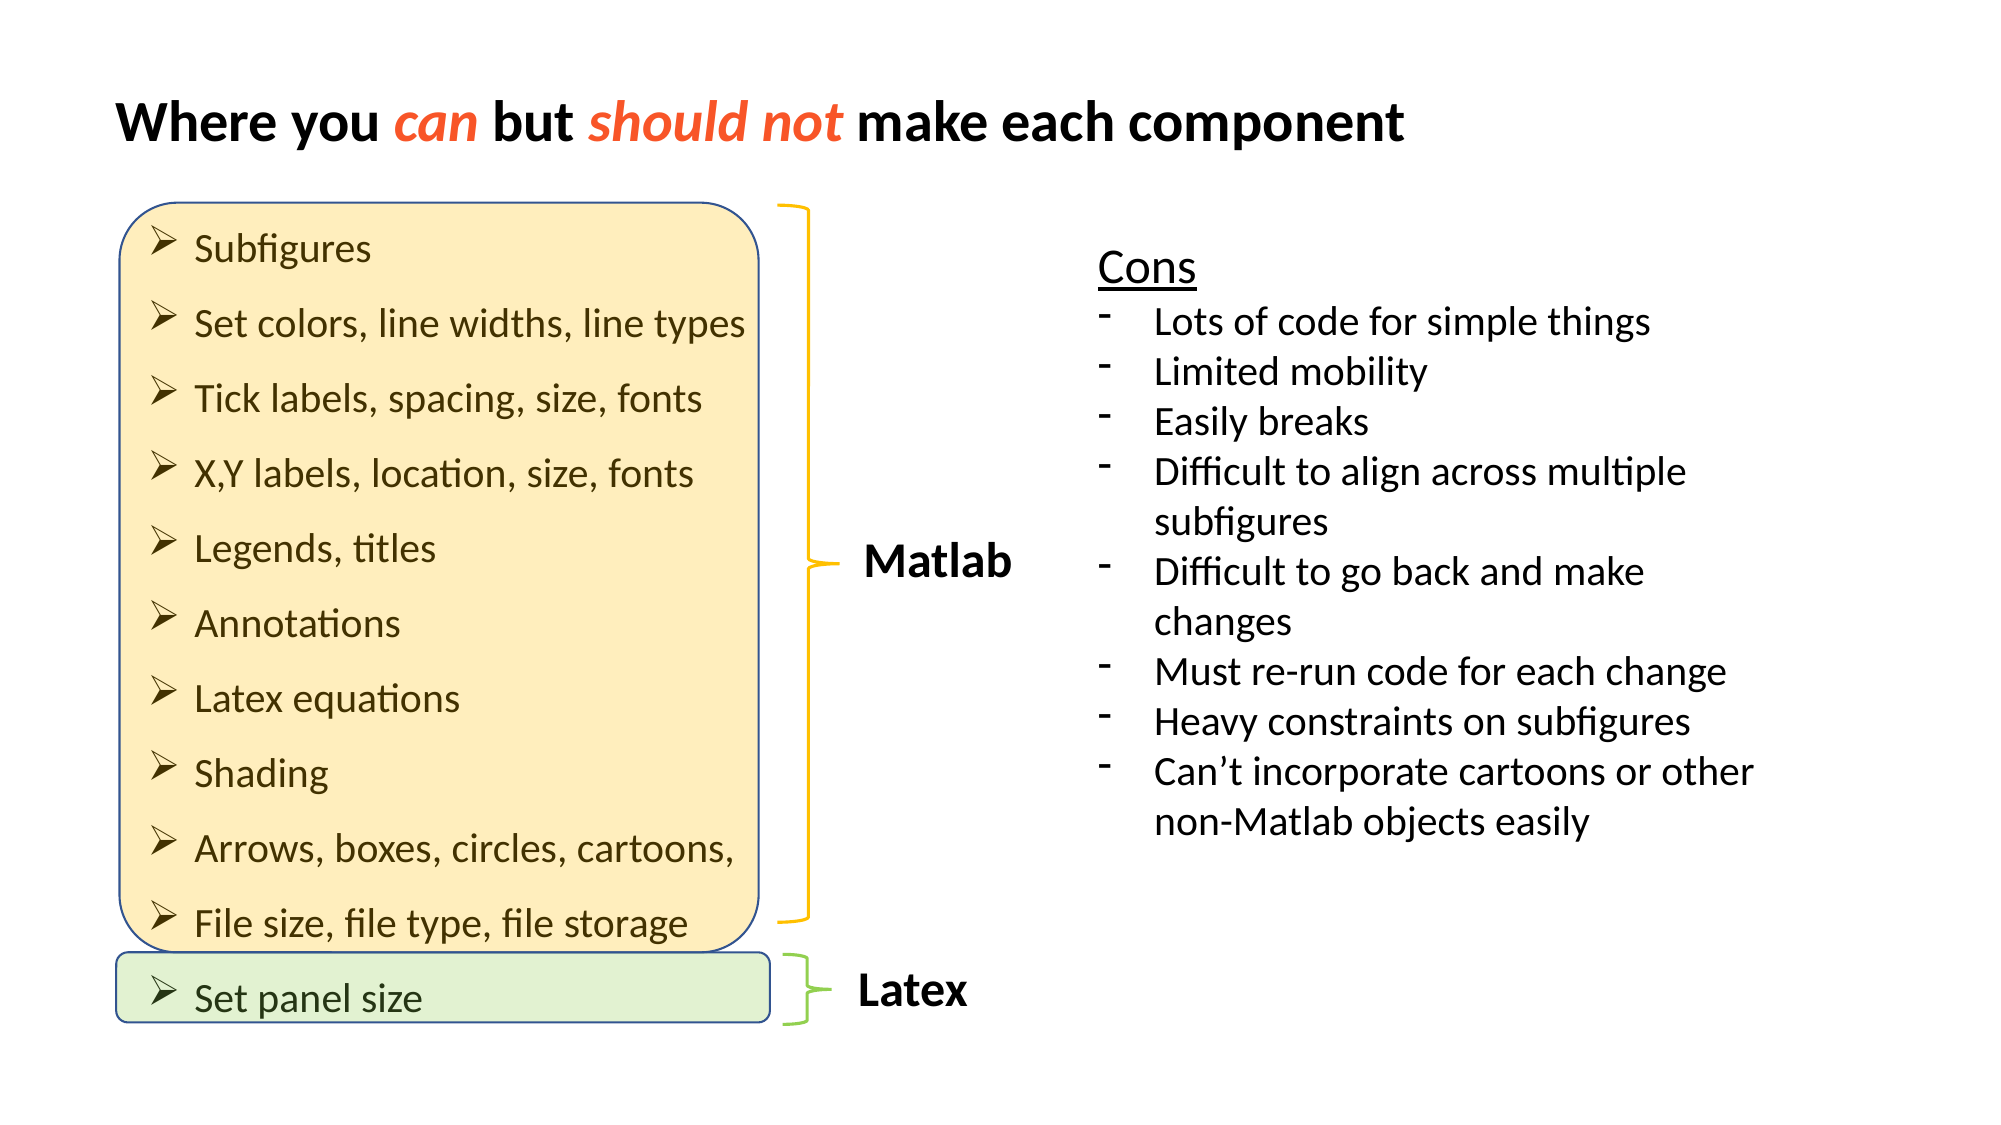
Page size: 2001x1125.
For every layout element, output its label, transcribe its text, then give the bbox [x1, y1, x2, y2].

text_box Matlab [848, 520, 1048, 595]
text_box Latex [843, 948, 1082, 1024]
text_box [118, 201, 760, 951]
text_box Cons Lots of code for simple things Limited mobility Easily breaks Difficult to align across multiple subfigures Difficult to go back and make changes Must re-run code for each change Heavy constraints on subfigures Can’t incorporate cartoons or other non-Matlab objects easily [1083, 226, 1802, 902]
text_box [777, 204, 840, 923]
text_box [782, 953, 832, 1025]
text_box Subfigures Set colors, line widths, line types Tick labels, spacing, size, fonts X,Y labels, location, size, fonts Legends, titles Annotations Latex equations Shading Arrows, boxes, circles, cartoons, File size, file type, file storage Set panel size [132, 188, 787, 1029]
text_box [115, 951, 771, 1024]
text_box Where you can but should not make each component [100, 76, 1442, 161]
